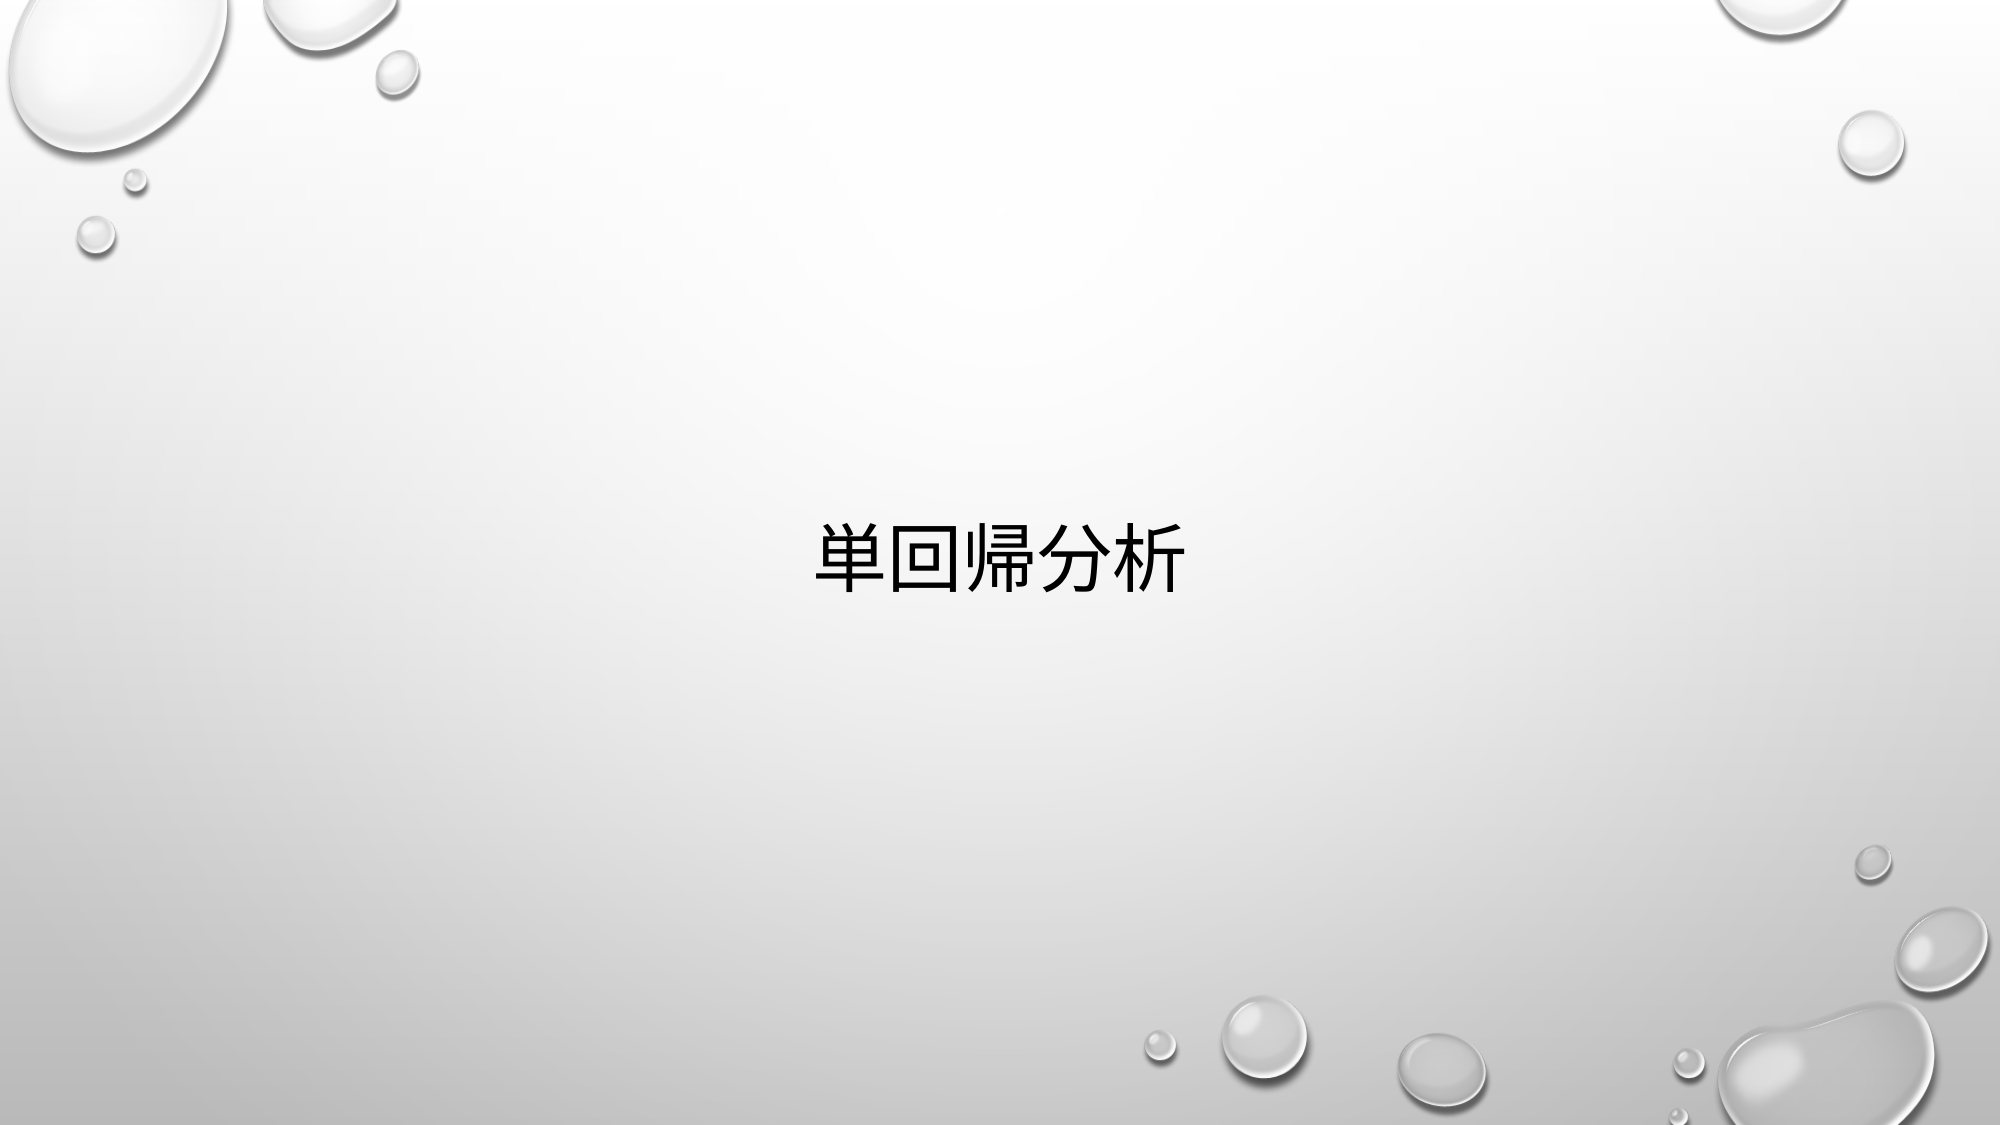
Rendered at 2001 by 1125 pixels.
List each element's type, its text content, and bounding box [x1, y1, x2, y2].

title 単回帰分析 [149, 431, 1851, 694]
picture [0, 0, 2000, 1125]
